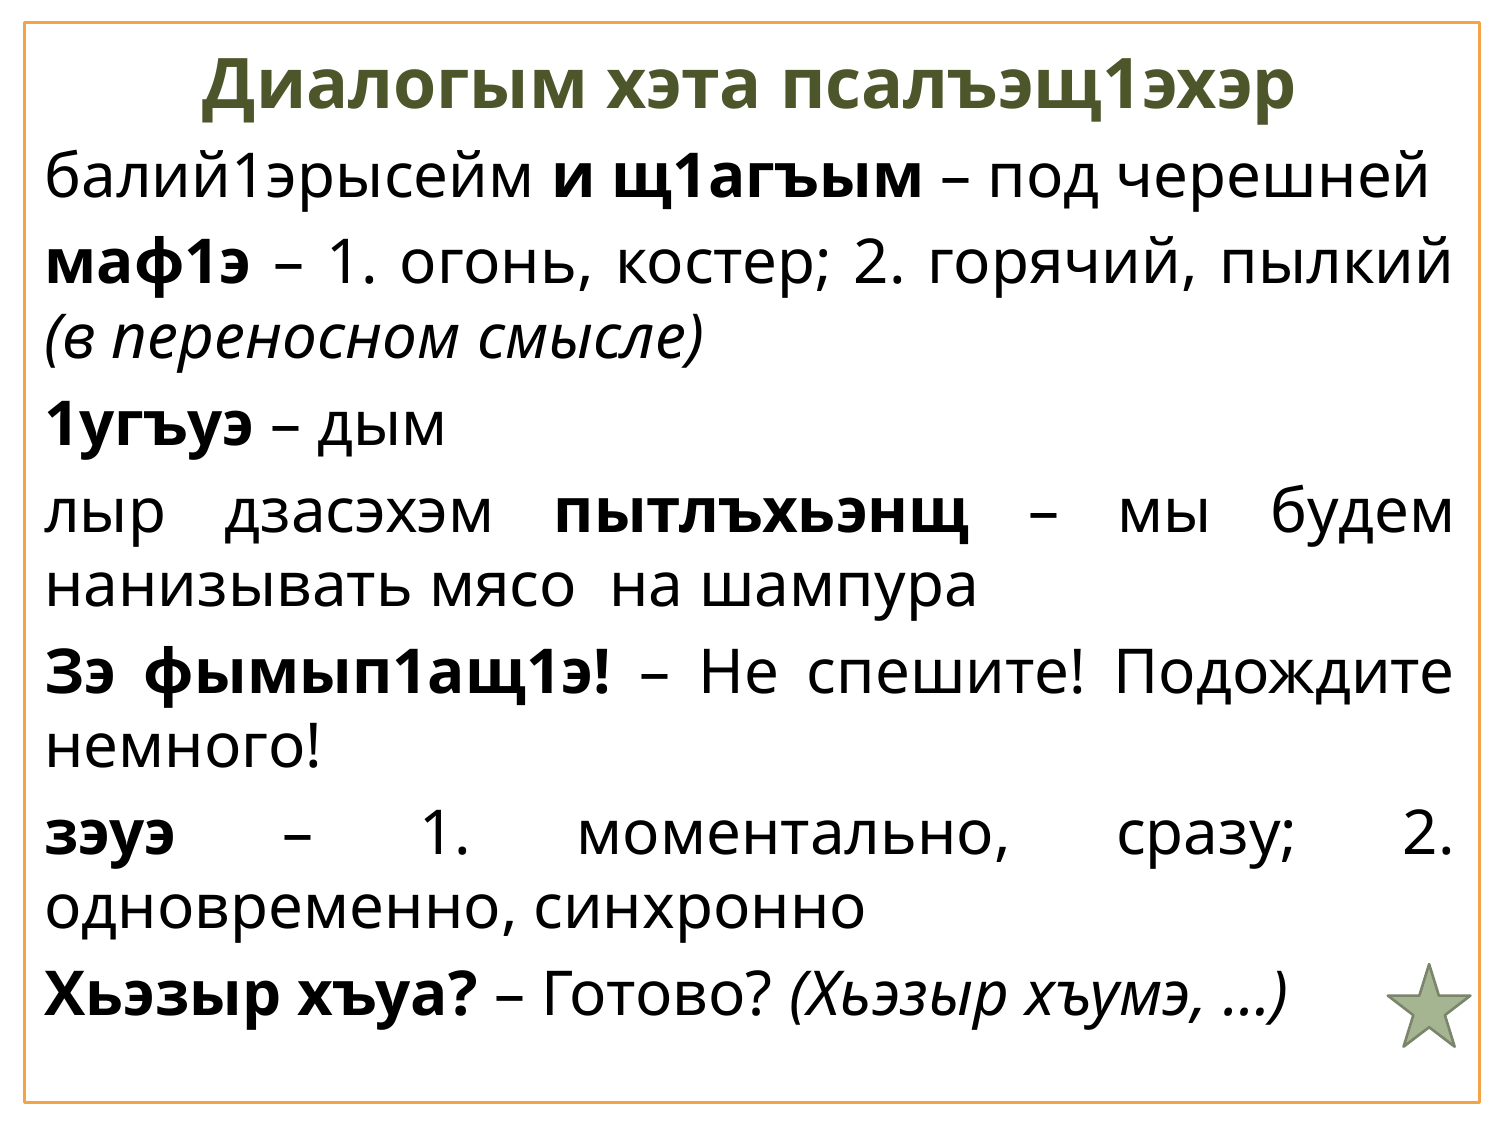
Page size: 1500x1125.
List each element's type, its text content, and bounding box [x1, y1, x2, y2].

text_box [1386, 962, 1472, 1048]
list Диалогым хэта псалъэщ1эхэр балий1эрысейм и щ1агъым – под черешней маф1э – 1. огонь, костер; 2. горячий, пылкий (в переносном смысле) 1угъуэ – дым лыр дзасэхэм пытлъхьэнщ – мы будем нанизывать мясо на шампура Зэ фымып1ащ1э! – Не спешите! Подождите немного! зэуэ – 1. моментально, сразу; 2. одновременно, синхронно Хьэзыр хъуа? – Готово? (Хьэзыр хъумэ, …) [29, 19, 1471, 1094]
